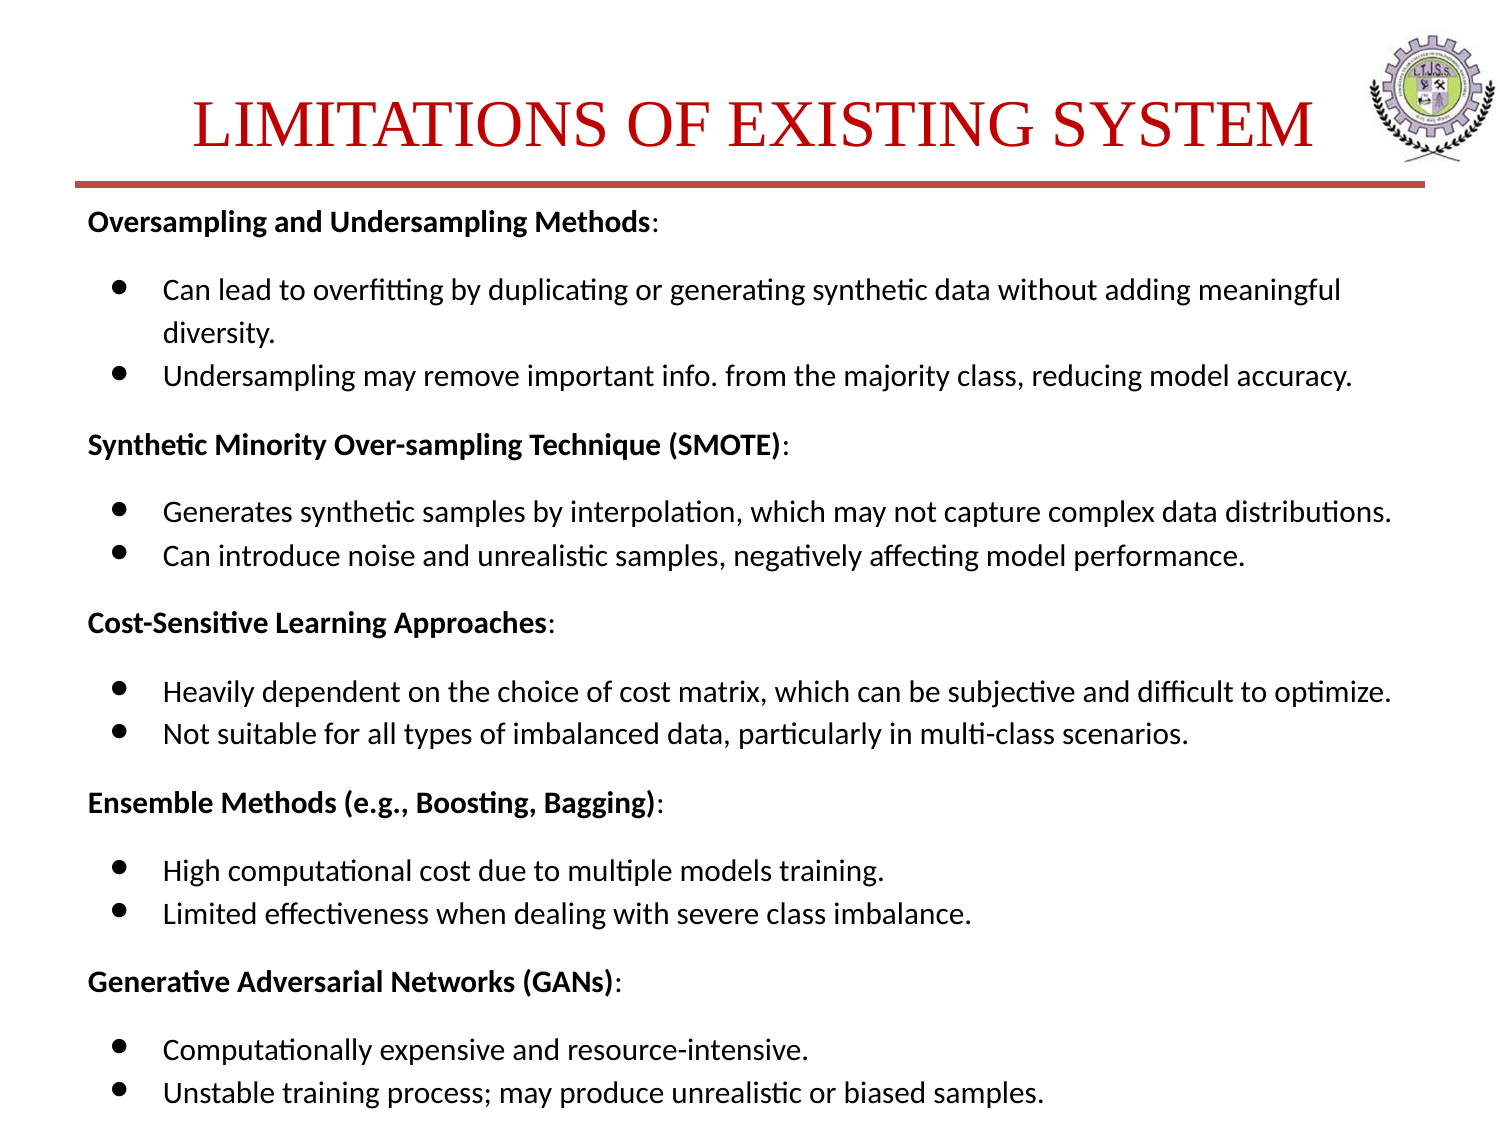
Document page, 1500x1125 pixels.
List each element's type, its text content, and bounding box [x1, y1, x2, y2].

picture [1363, 30, 1500, 167]
list Oversampling and Undersampling Methods: Can lead to overfitting by duplicating or generating synthetic data without adding meaningful diversity. Undersampling may remove important info. from the majority class, reducing model accuracy. Synthetic Minority Over-sampling Technique (SMOTE): Generates synthetic samples by interpolation, which may not capture complex data distributions. Can introduce noise and unrealistic samples, negatively affecting model performance. Cost-Sensitive Learning Approaches: Heavily dependent on the choice of cost matrix, which can be subjective and difficult to optimize. Not suitable for all types of imbalanced data, particularly in multi-class scenarios. Ensemble Methods (e.g., Boosting, Bagging): High computational cost due to multiple models training. Limited effectiveness when dealing with severe class imbalance. Generative Adversarial Networks (GANs): Computationally expensive and resource-intensive. Unstable training process; may produce unrealistic or biased samples. [72, 193, 1428, 1105]
title LIMITATIONS OF EXISTING SYSTEM [79, 25, 1430, 215]
